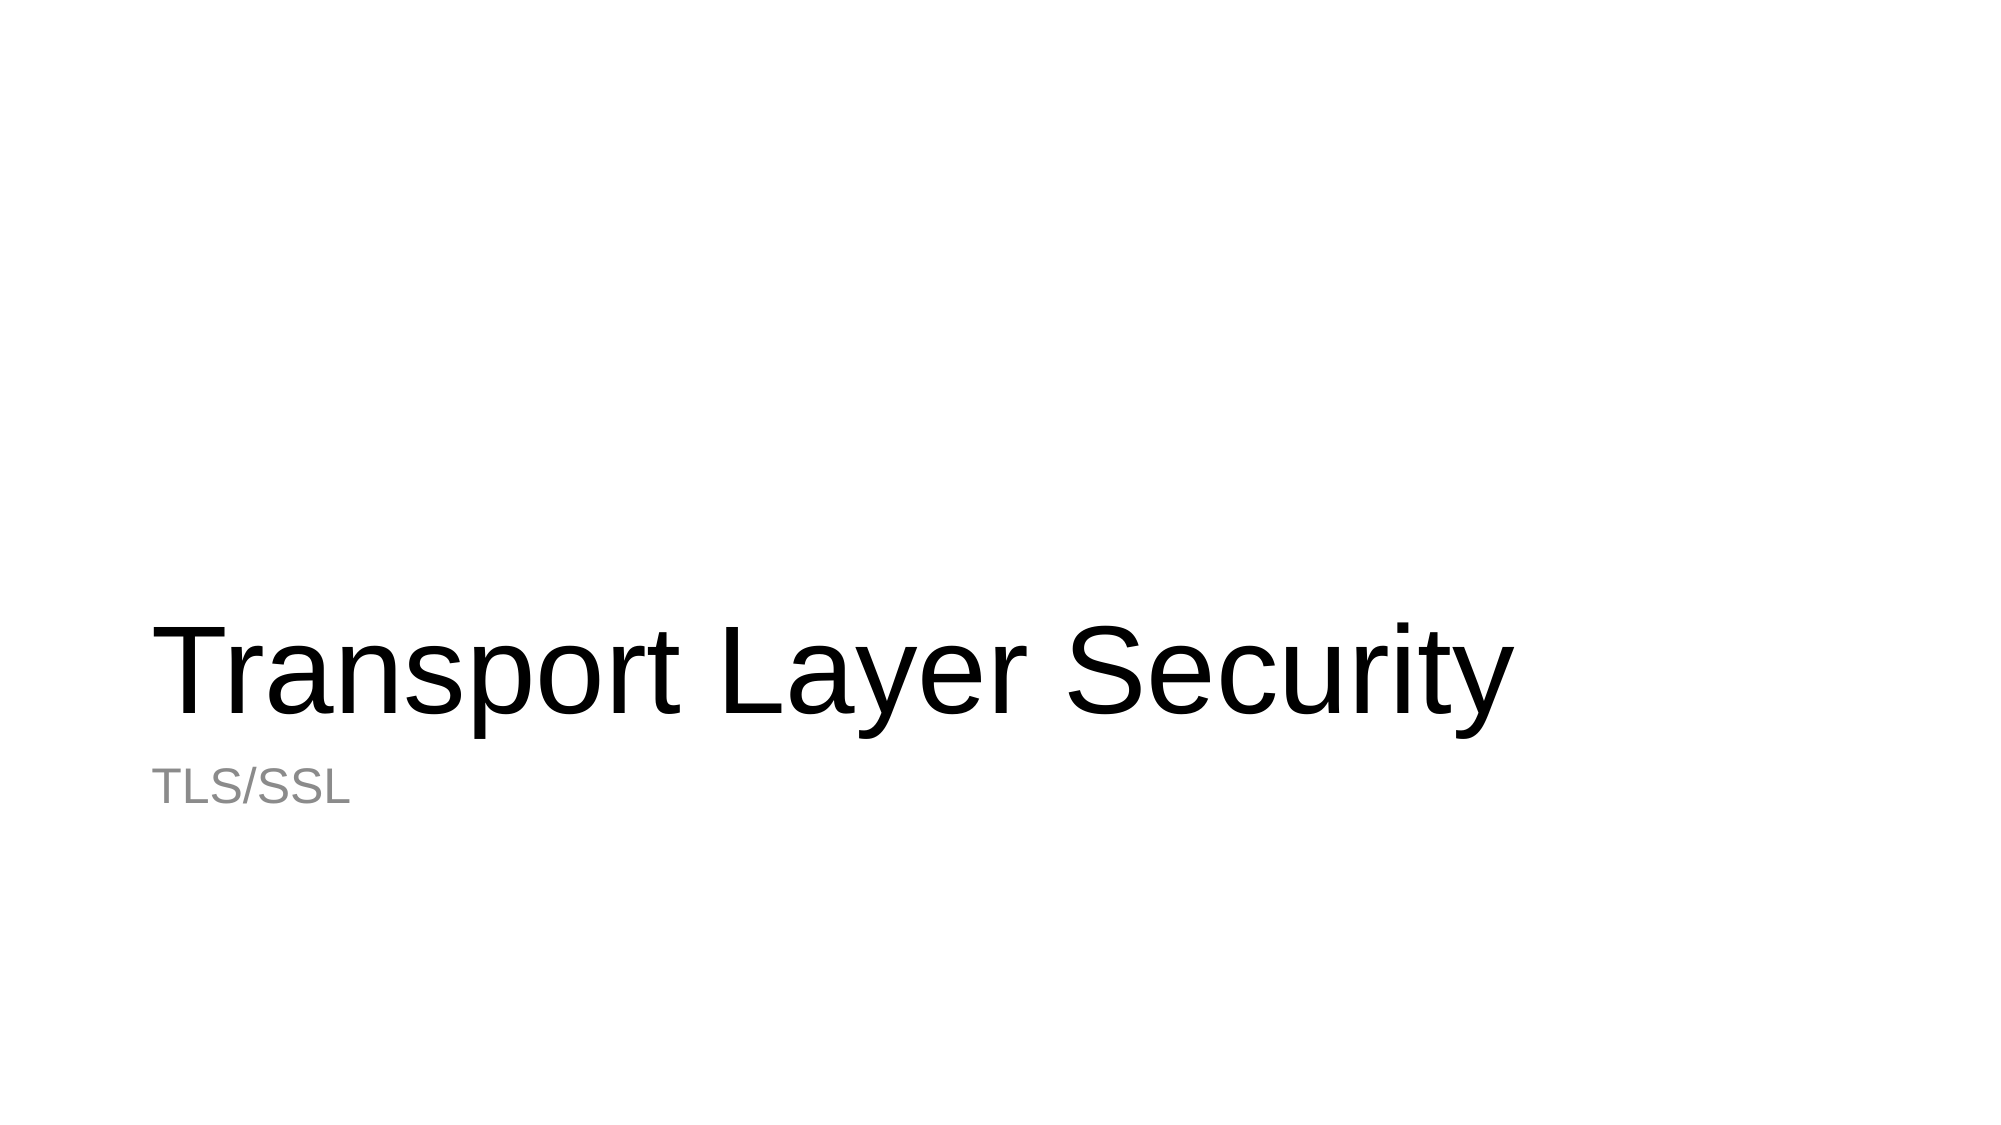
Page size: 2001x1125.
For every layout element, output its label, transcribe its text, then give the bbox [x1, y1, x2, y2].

list TLS/SSL [136, 752, 1862, 999]
title Transport Layer Security [136, 280, 1862, 749]
